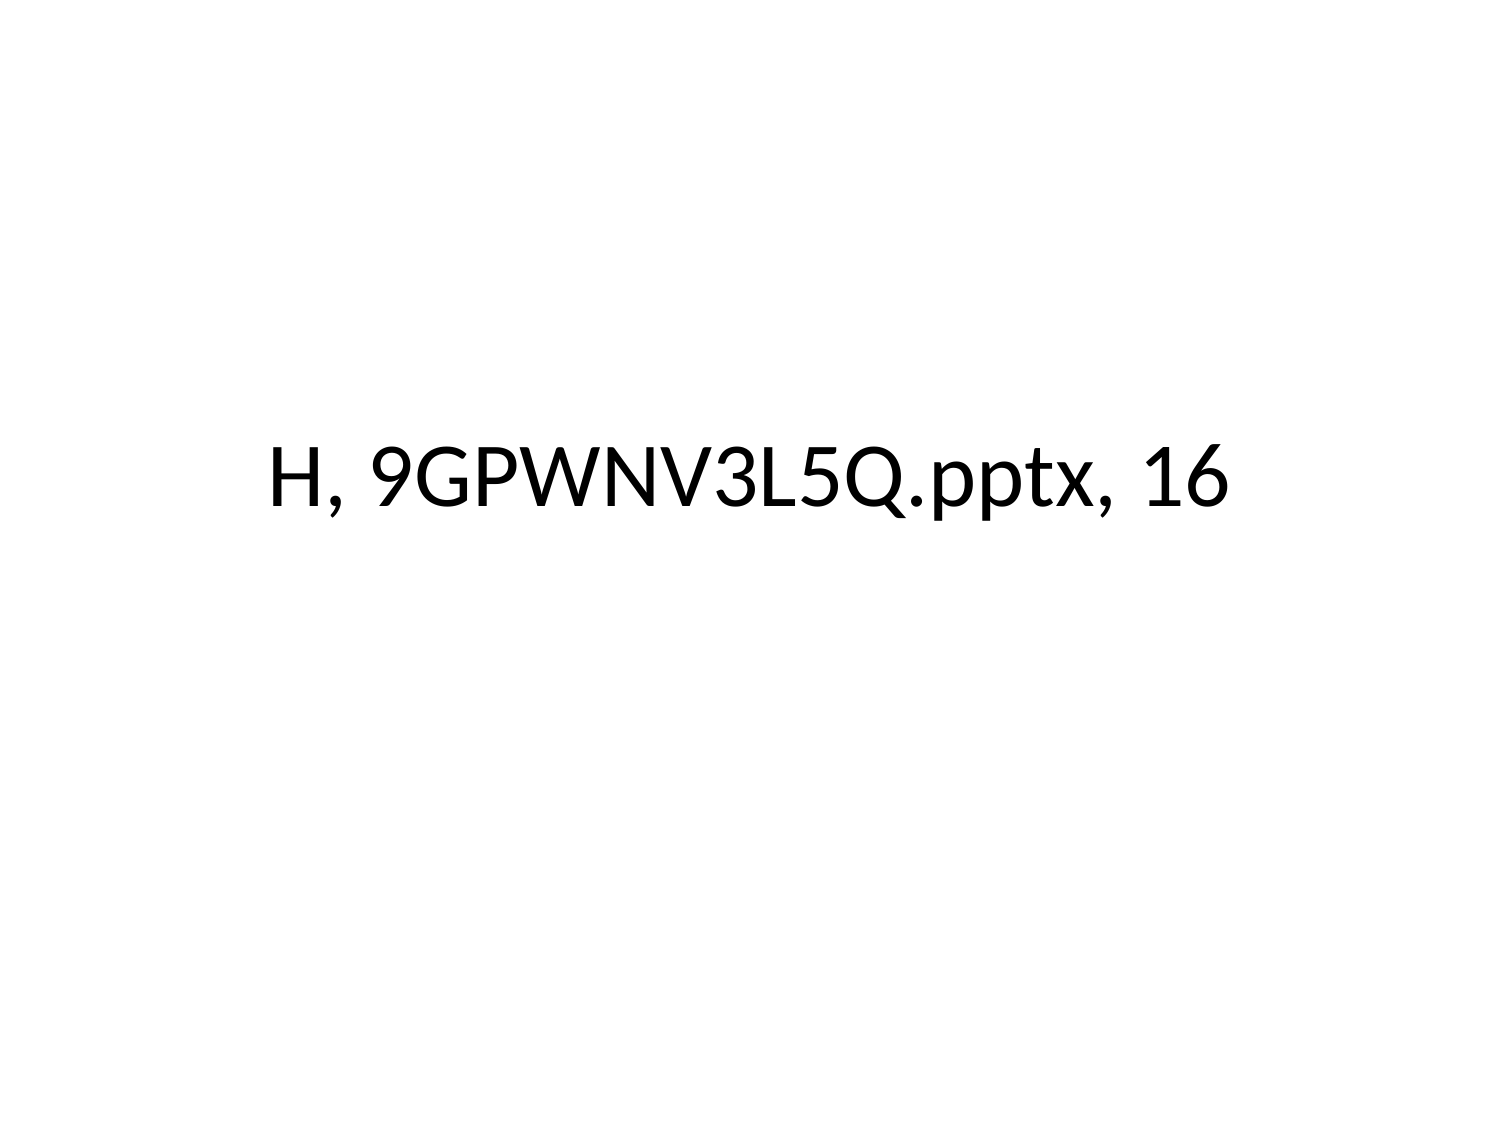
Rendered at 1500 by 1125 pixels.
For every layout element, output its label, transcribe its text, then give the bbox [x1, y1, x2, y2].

title H, 9GPWNV3L5Q.pptx, 16 [112, 349, 1388, 591]
